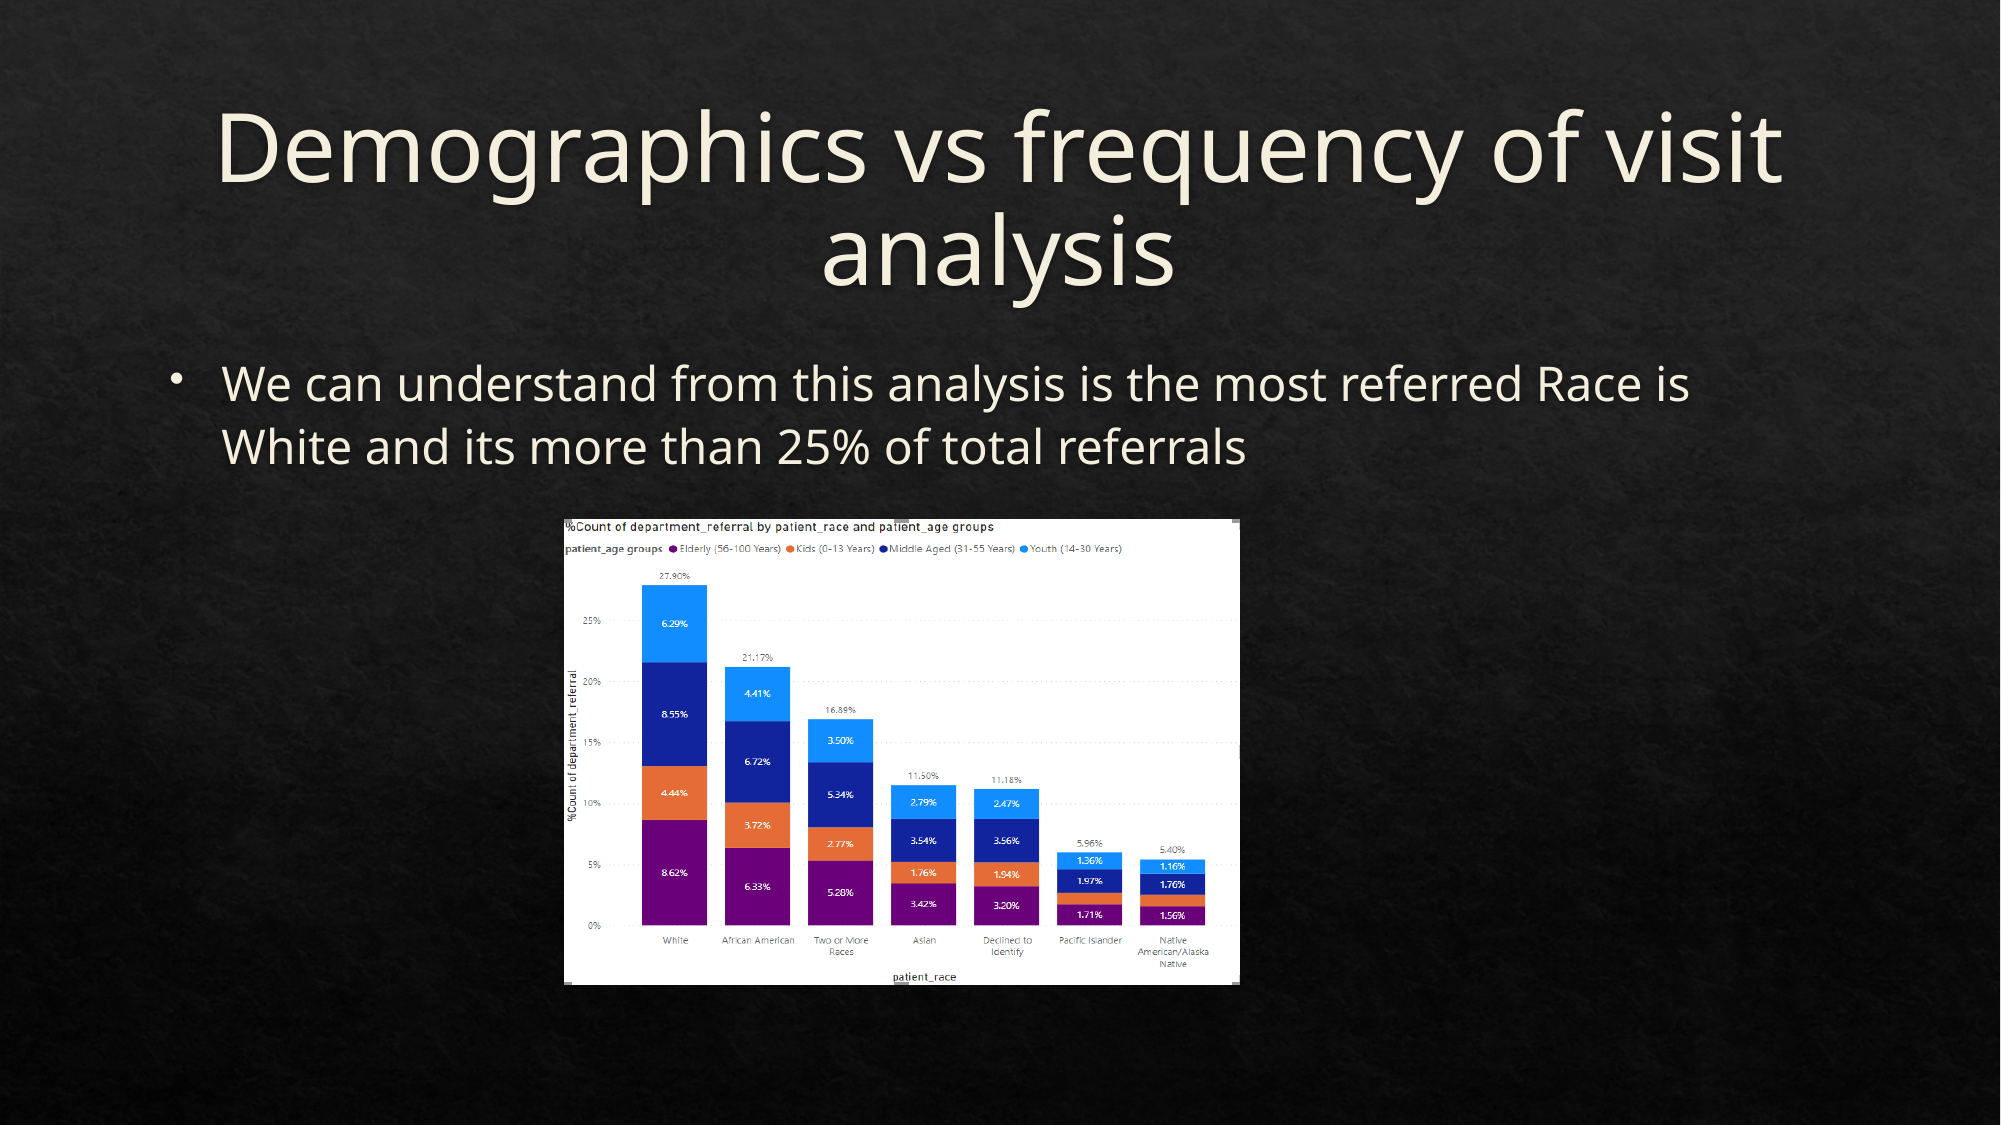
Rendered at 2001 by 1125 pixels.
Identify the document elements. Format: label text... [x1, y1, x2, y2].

title Demographics vs frequency of visit analysis [149, 99, 1849, 307]
list We can understand from this analysis is the most referred Race is White and its more than 25% of total referrals [149, 340, 1849, 950]
picture [564, 519, 1241, 985]
